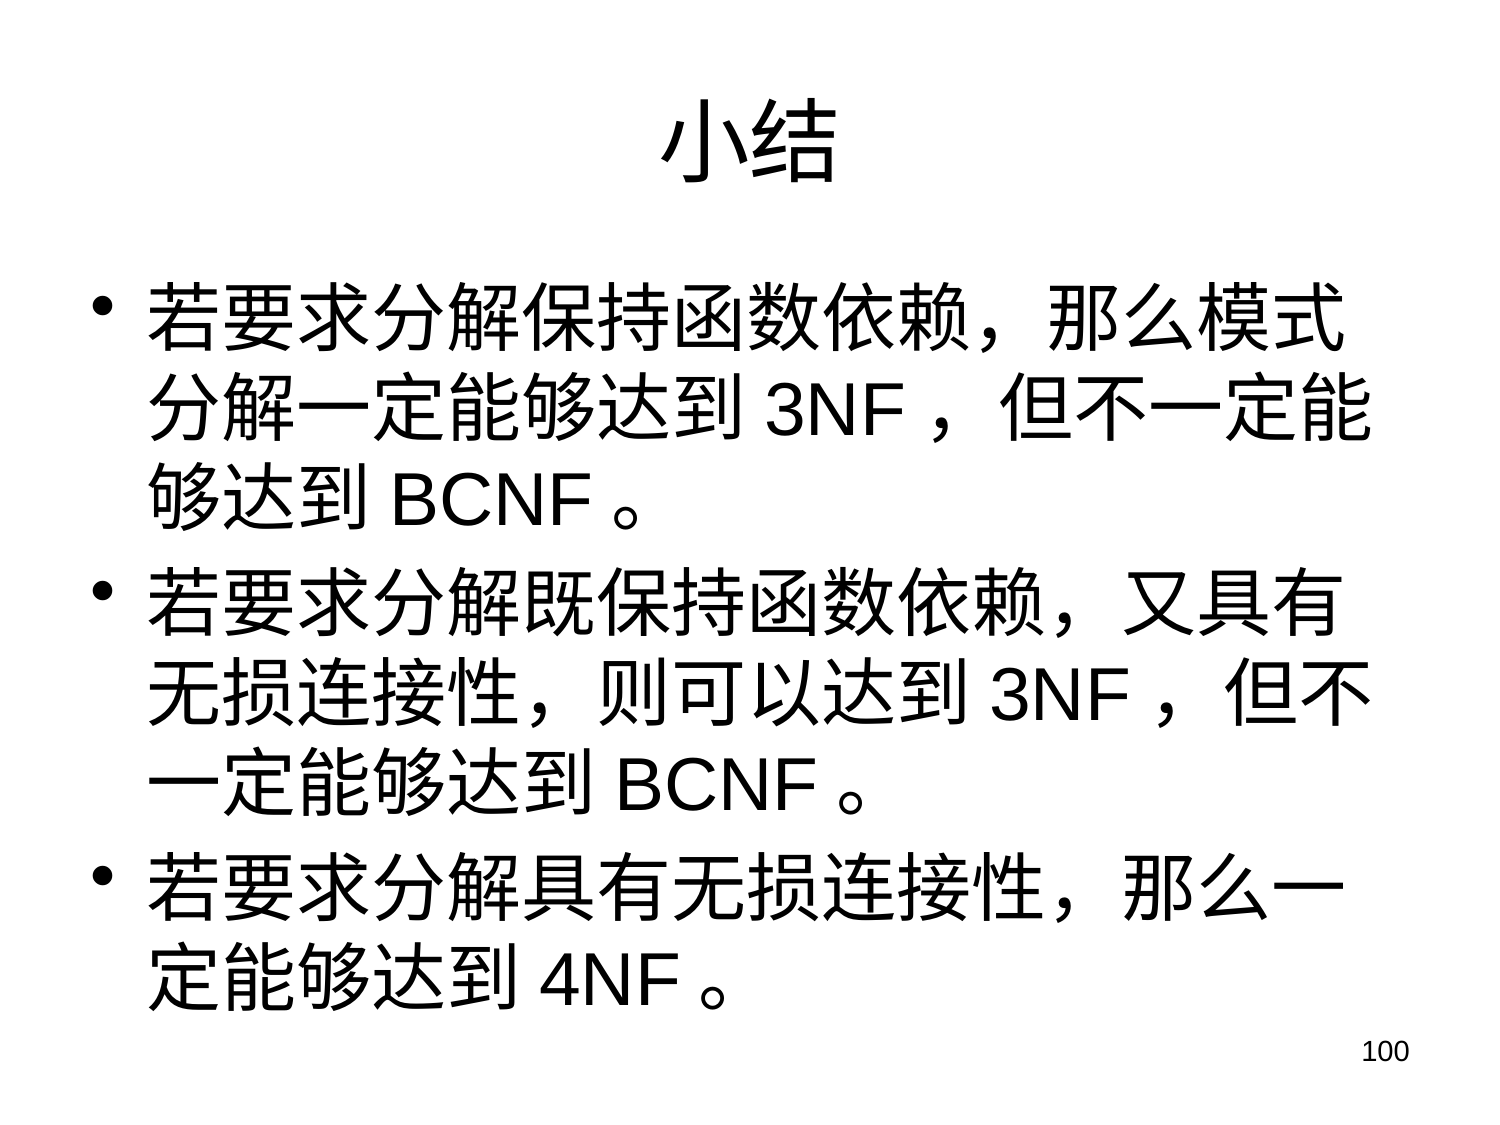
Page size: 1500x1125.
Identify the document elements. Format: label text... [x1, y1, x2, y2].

list 若要求分解保持函数依赖，那么模式分解一定能够达到3NF，但不一定能够达到BCNF。 若要求分解既保持函数依赖，又具有无损连接性，则可以达到3NF，但不一定能够达到BCNF。 若要求分解具有无损连接性，那么一定能够达到4NF。 [75, 262, 1425, 1059]
title 小结 [75, 45, 1425, 233]
slide_number 100 [1074, 1024, 1426, 1103]
